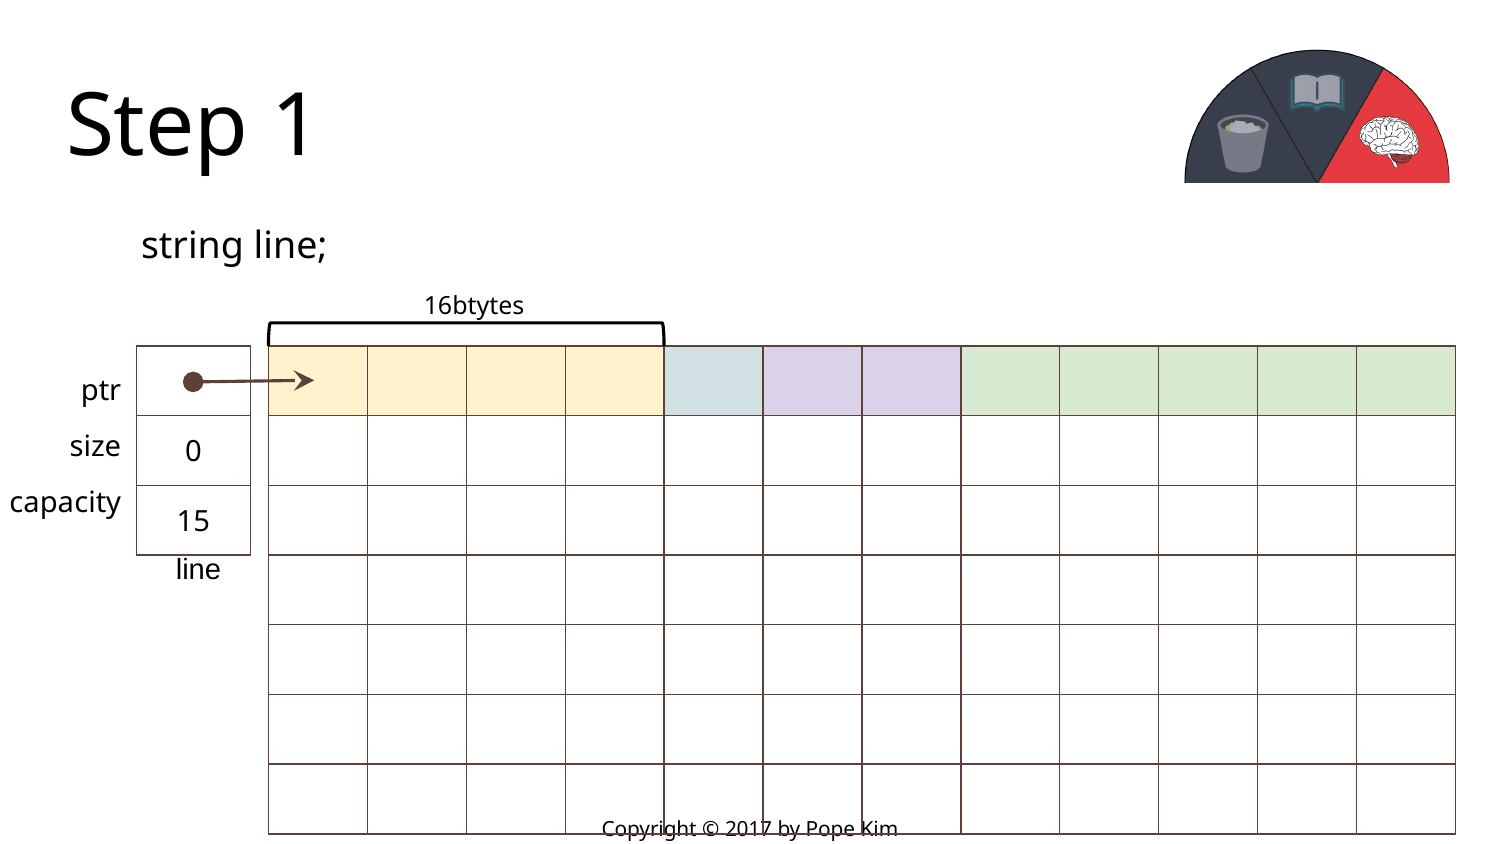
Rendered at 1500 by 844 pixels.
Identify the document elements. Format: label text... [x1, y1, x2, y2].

table_cell [368, 556, 466, 624]
table_cell [566, 416, 663, 485]
table_header [764, 347, 861, 415]
table_cell [1258, 765, 1356, 833]
table_cell [1060, 765, 1158, 833]
table_cell [269, 625, 367, 694]
table_header [863, 347, 960, 415]
table_header [368, 347, 466, 415]
table_cell [467, 695, 565, 763]
table_cell [962, 486, 1059, 554]
table_cell [962, 765, 1059, 833]
table_cell [566, 695, 663, 763]
table_cell [1258, 486, 1356, 554]
table_header [1258, 347, 1356, 415]
table_cell [1258, 416, 1356, 485]
table_cell [665, 625, 762, 694]
table_cell [368, 765, 466, 833]
table_cell [1159, 556, 1257, 624]
table_cell [962, 416, 1059, 485]
table_cell [269, 486, 367, 554]
table_cell [1060, 486, 1158, 554]
table_header [1159, 347, 1257, 415]
table_cell [467, 765, 565, 833]
table_cell [1258, 625, 1356, 694]
table_cell [269, 695, 367, 763]
table_cell [764, 765, 861, 833]
table_header [1357, 347, 1455, 415]
table_cell [566, 625, 663, 694]
table_cell [467, 556, 565, 624]
table_cell [962, 556, 1059, 624]
table_cell [566, 556, 663, 624]
table_header [566, 347, 663, 415]
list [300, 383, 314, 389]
text_box string line; [51, 206, 1449, 289]
table_cell [1357, 556, 1455, 624]
table_cell [566, 486, 663, 554]
table_cell 0 [137, 416, 250, 485]
table_header [665, 347, 762, 415]
table_cell [467, 486, 565, 554]
table_cell [1159, 625, 1257, 694]
table_cell [1060, 625, 1158, 694]
table_cell [665, 416, 762, 485]
table_cell [1258, 556, 1356, 624]
table_cell [665, 695, 762, 763]
table_cell [665, 486, 762, 554]
table_cell [1159, 486, 1257, 554]
table_header [962, 347, 1059, 415]
table_cell [764, 416, 861, 485]
table_cell [863, 416, 960, 485]
table_cell [1357, 625, 1455, 694]
table_cell [368, 625, 466, 694]
text_box line [146, 535, 251, 565]
text_box [268, 322, 665, 347]
table_cell [665, 556, 762, 624]
table_cell [467, 625, 565, 694]
table_cell [368, 486, 466, 554]
table_cell [764, 486, 861, 554]
table_cell [962, 695, 1059, 763]
table_cell [1159, 695, 1257, 763]
table_header [1060, 347, 1158, 415]
table_cell [269, 765, 367, 833]
table_cell [1060, 695, 1158, 763]
table_cell [863, 556, 960, 624]
table_cell [269, 556, 367, 624]
table_cell [764, 625, 861, 694]
table_header [137, 347, 250, 415]
table_cell [1357, 695, 1455, 763]
table_cell [1357, 486, 1455, 554]
table_cell [1159, 416, 1257, 485]
table_cell [863, 765, 960, 833]
text_box 16btytes [408, 274, 551, 322]
table_cell [467, 416, 565, 485]
table_cell [1357, 416, 1455, 485]
table_cell [962, 625, 1059, 694]
title Step 1 [51, 51, 1130, 189]
table_cell [863, 625, 960, 694]
table_cell [863, 695, 960, 763]
table_cell [1060, 556, 1158, 624]
table_header [269, 347, 367, 415]
table_cell [665, 765, 762, 833]
text_box 16btytes [408, 347, 551, 357]
table_cell [764, 695, 861, 763]
table_cell [566, 765, 663, 833]
table_header [467, 347, 565, 415]
table_cell [269, 416, 367, 485]
table_cell [368, 695, 466, 763]
table_cell [1258, 695, 1356, 763]
table_cell [1357, 765, 1455, 833]
table_cell [1060, 416, 1158, 485]
picture [1134, 0, 1500, 183]
table_cell 15 [137, 486, 250, 554]
table_cell [764, 556, 861, 624]
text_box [192, 379, 315, 383]
table_cell [863, 486, 960, 554]
table_cell [368, 416, 466, 485]
table_cell [1159, 765, 1257, 833]
text_box ptr size capacity [0, 356, 137, 531]
